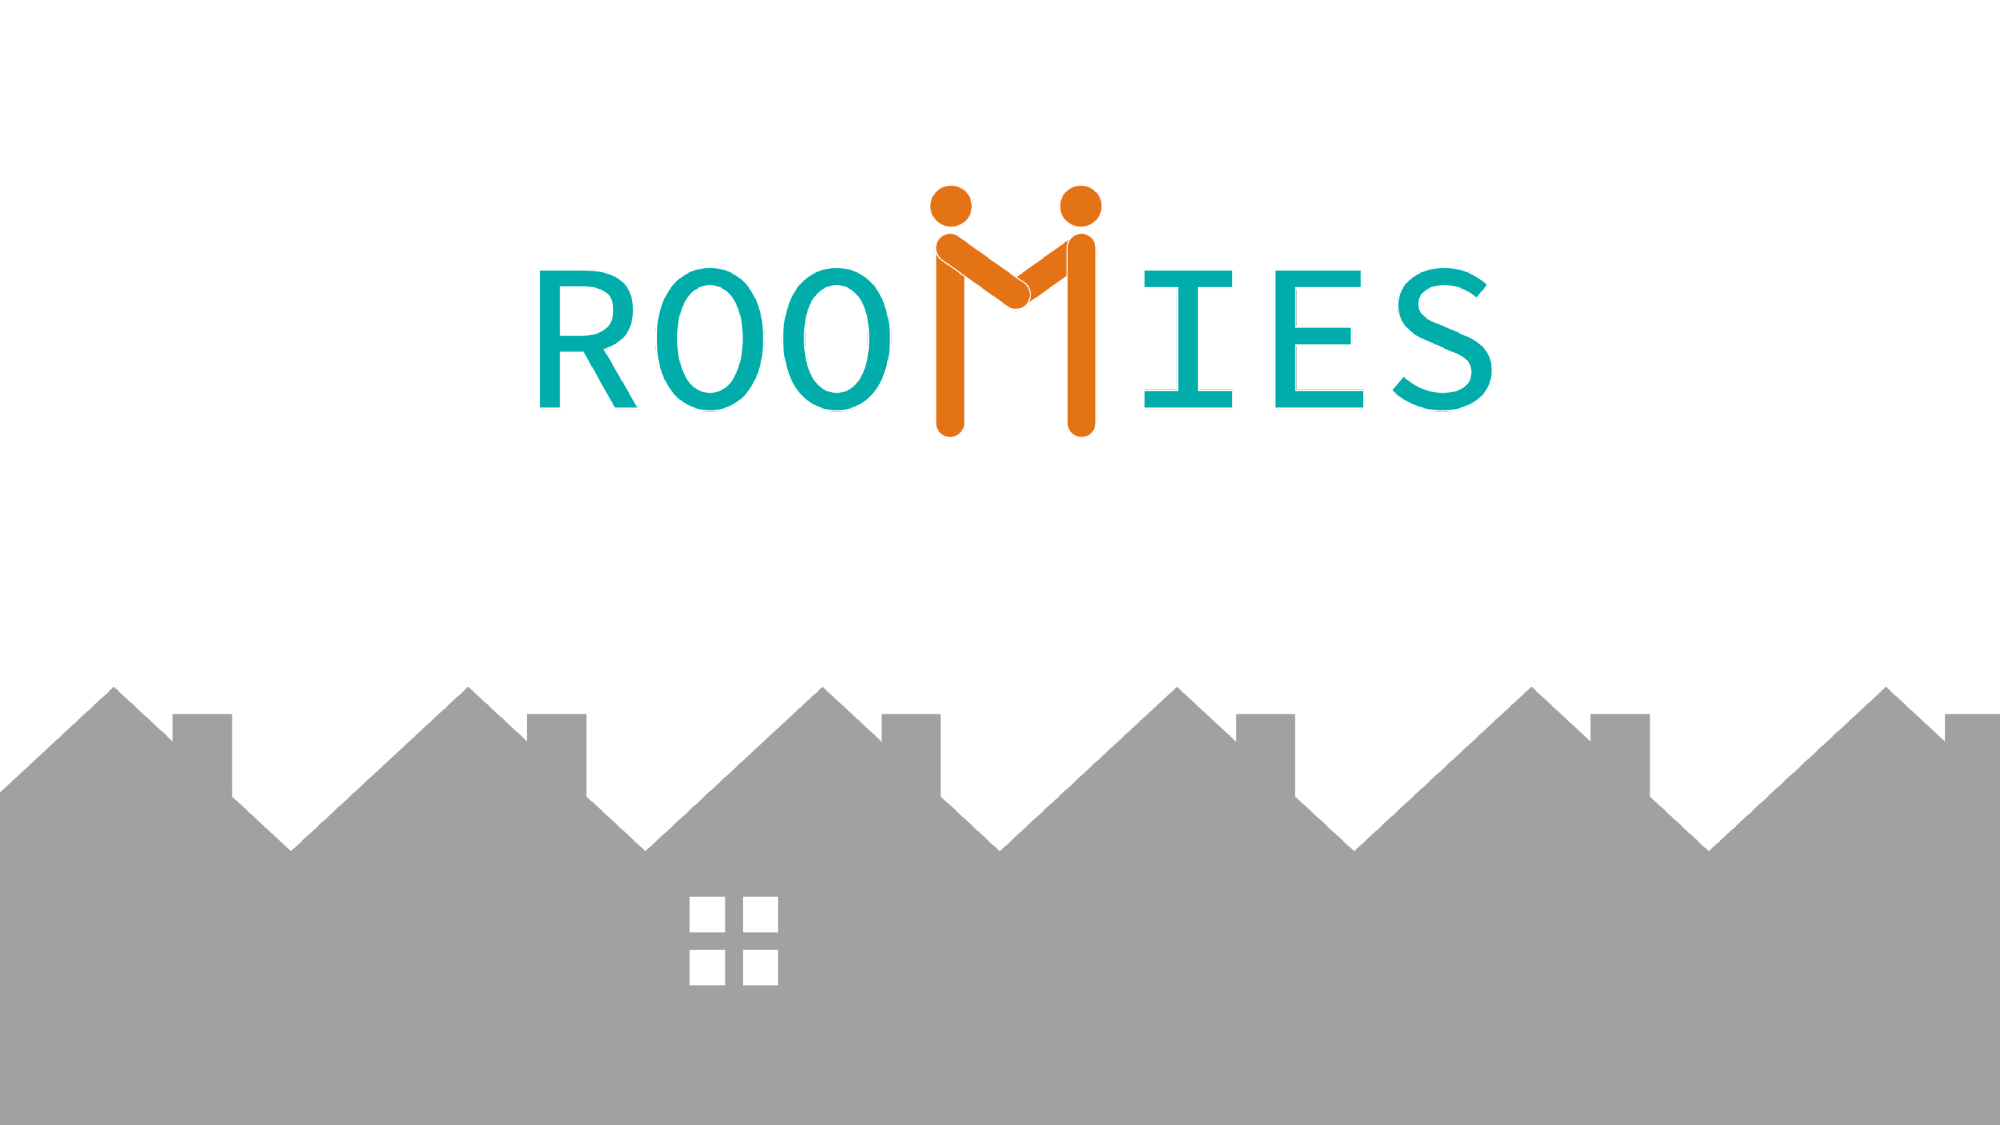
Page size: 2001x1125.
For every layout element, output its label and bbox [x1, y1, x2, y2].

picture [0, 183, 2000, 1125]
